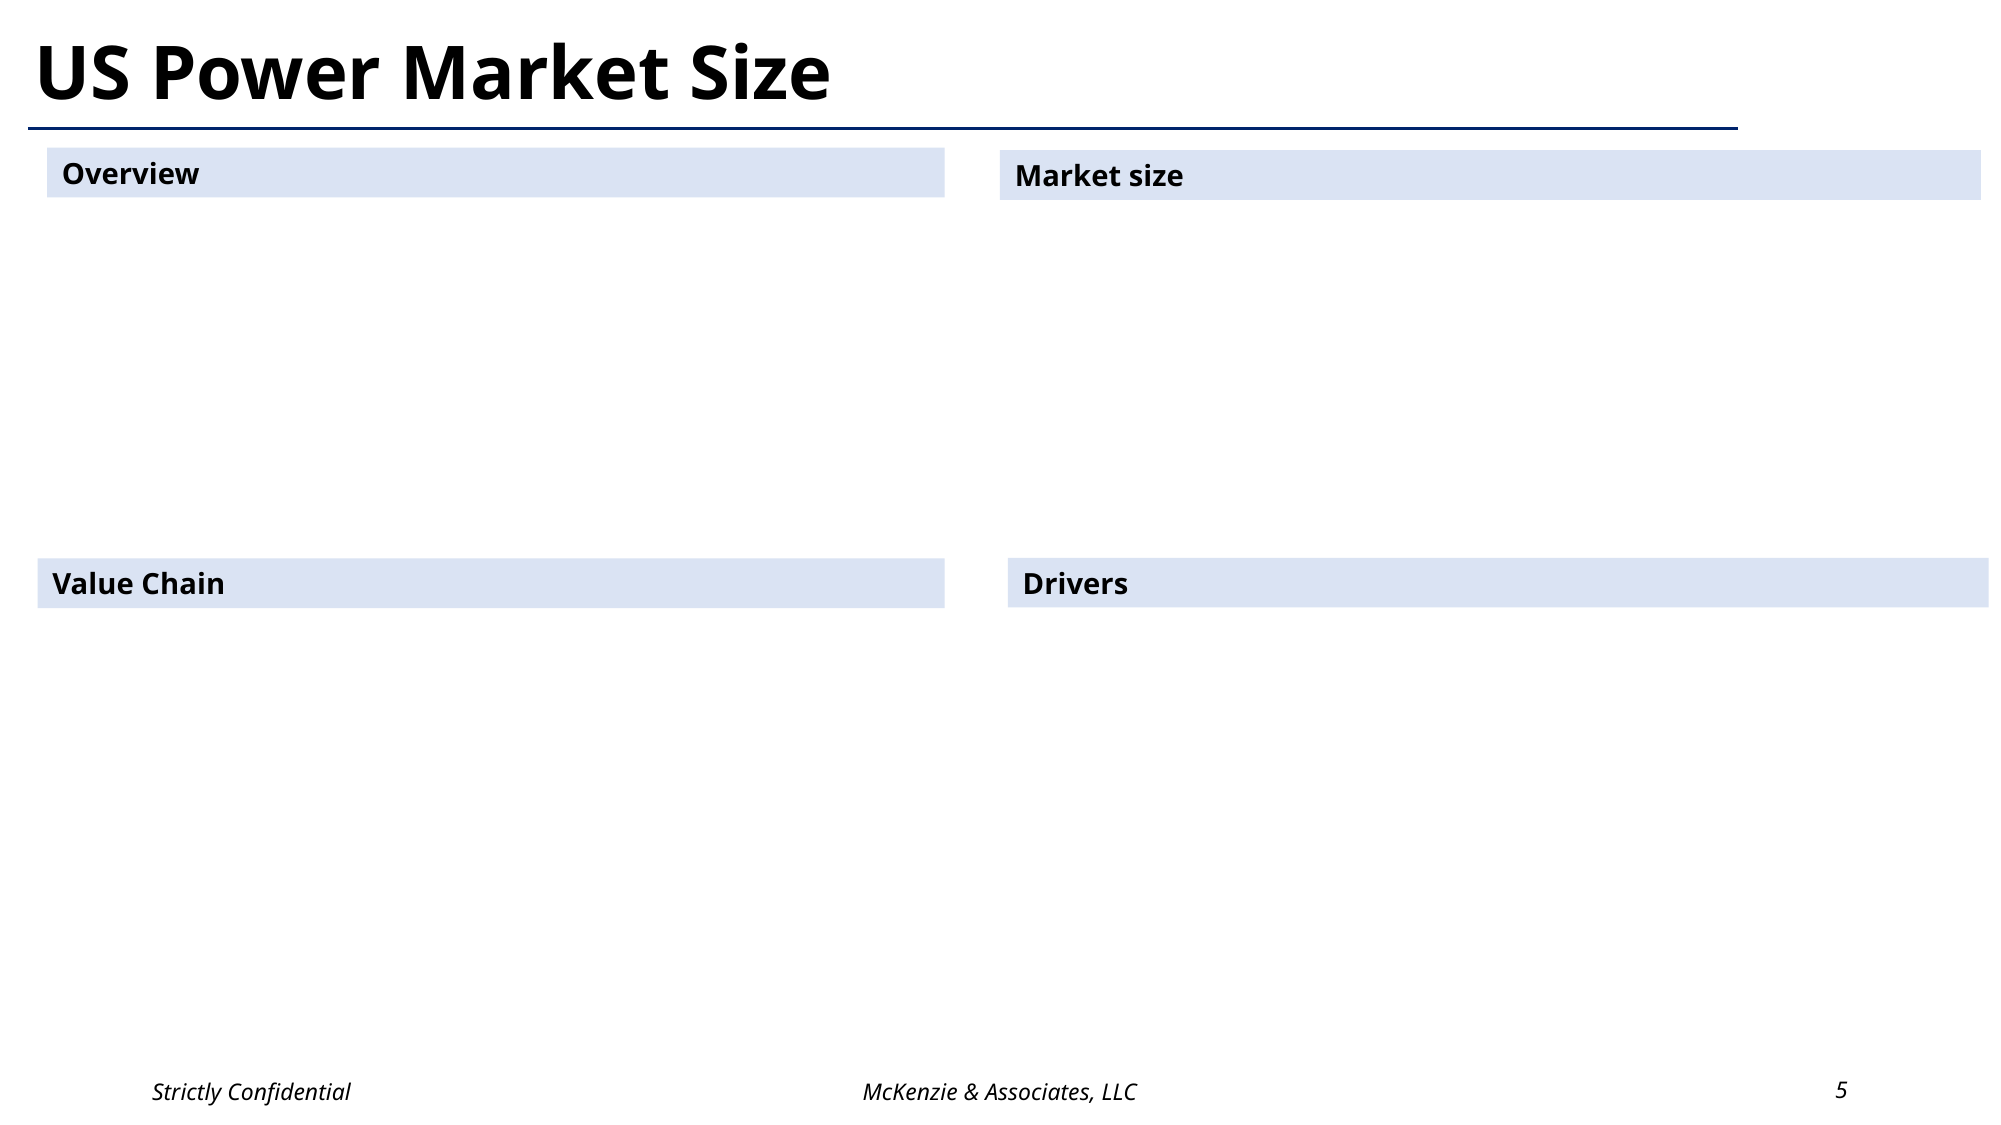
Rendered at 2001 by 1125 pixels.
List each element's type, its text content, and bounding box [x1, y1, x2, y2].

text_box Market size [999, 150, 1981, 200]
text_box Value Chain [37, 558, 945, 609]
text_box Overview [47, 147, 945, 198]
text_box Strictly Confidential [137, 1061, 588, 1122]
title US Power Market Size [19, 28, 1745, 124]
text_box 5 [1412, 1061, 1863, 1122]
text_box McKenzie & Associates, LLC [662, 1061, 1338, 1122]
text_box Drivers [1007, 557, 1989, 608]
